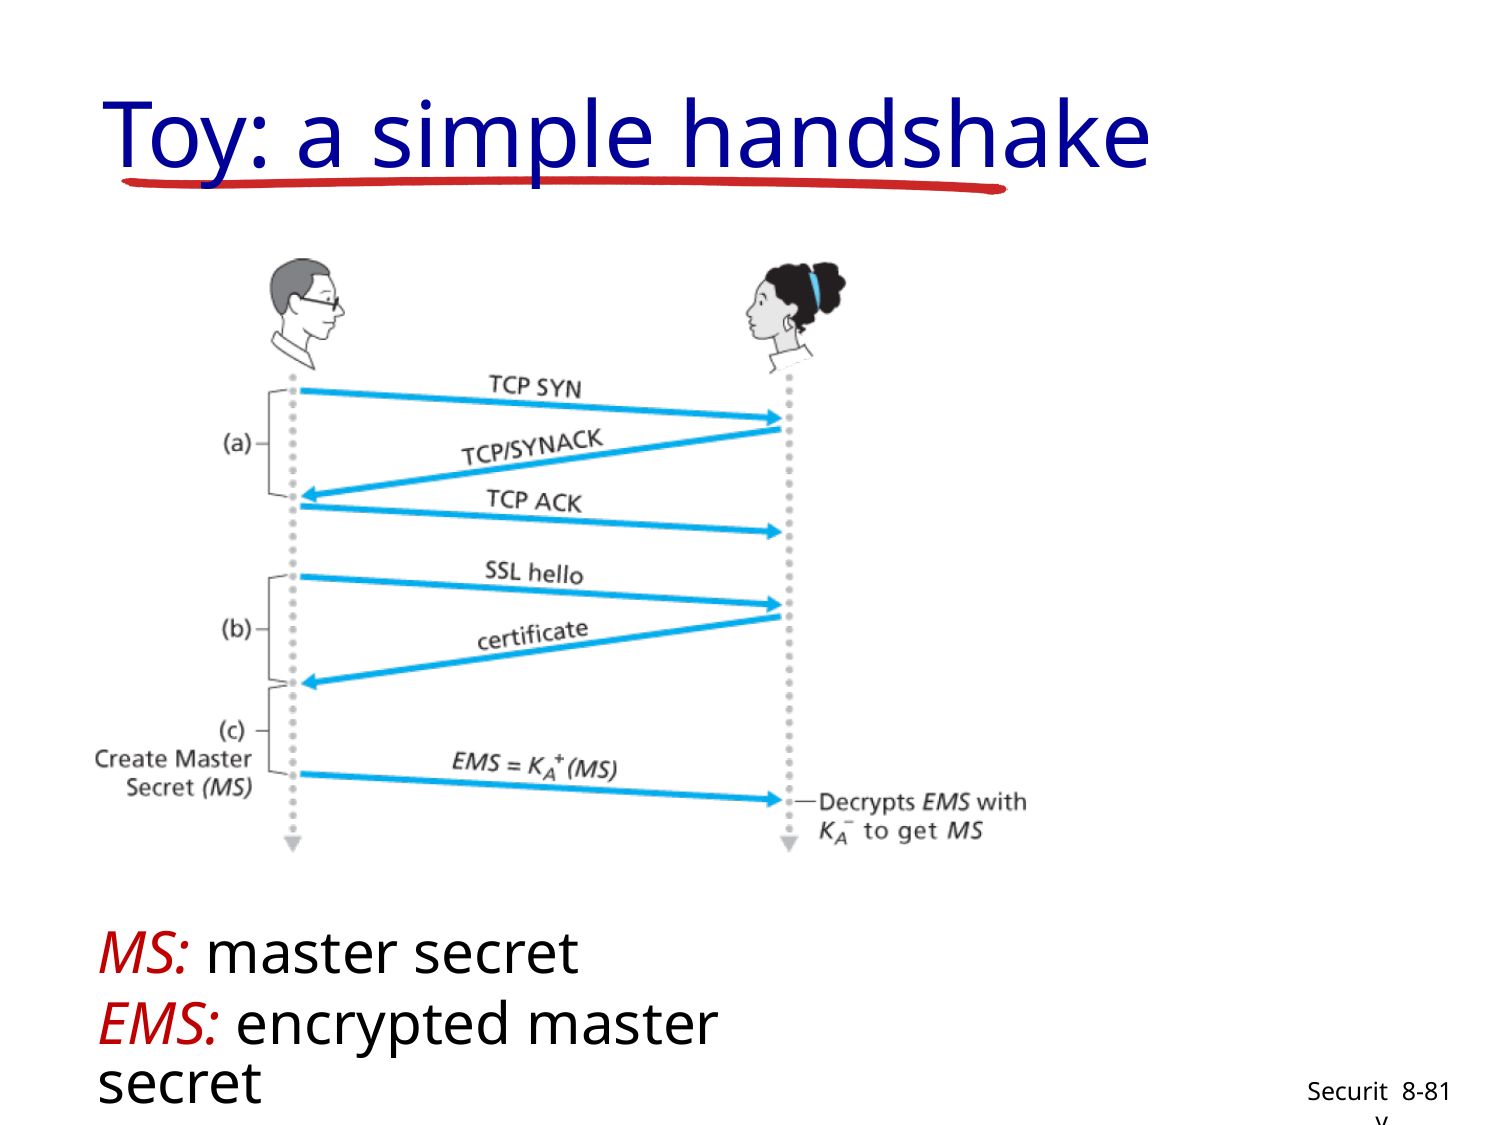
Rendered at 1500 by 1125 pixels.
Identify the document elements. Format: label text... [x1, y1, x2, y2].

list MS: master secret EMS: encrypted master secret [82, 918, 868, 1064]
text_box 8-81 [1387, 1068, 1500, 1113]
picture [117, 170, 1018, 200]
title Toy: a simple handshake [87, 37, 1363, 225]
picture [82, 250, 1048, 868]
footer Security [1284, 1067, 1403, 1110]
